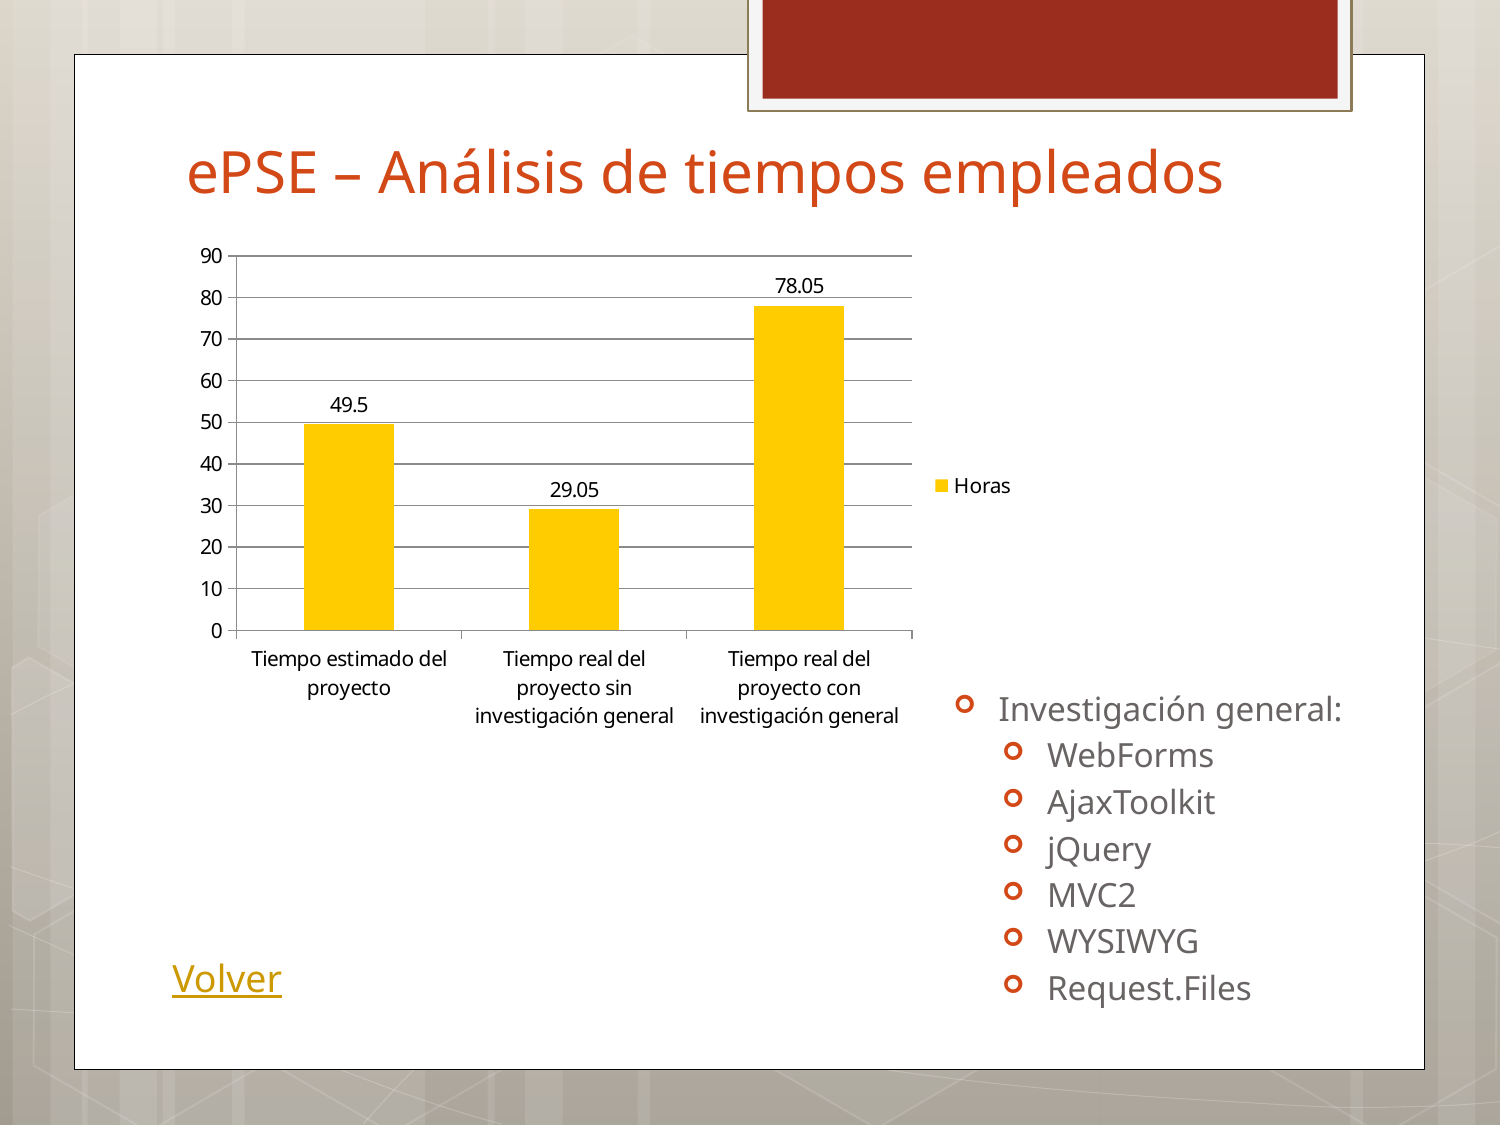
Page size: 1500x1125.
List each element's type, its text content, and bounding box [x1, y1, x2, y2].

list Investigación general: WebForms AjaxToolkit jQuery MVC2 WYSIWYG Request.Files [927, 680, 1412, 1125]
text_box Volver [157, 947, 297, 1014]
title ePSE – Análisis de tiempos empleados [171, 125, 1324, 213]
chart [182, 231, 1030, 740]
